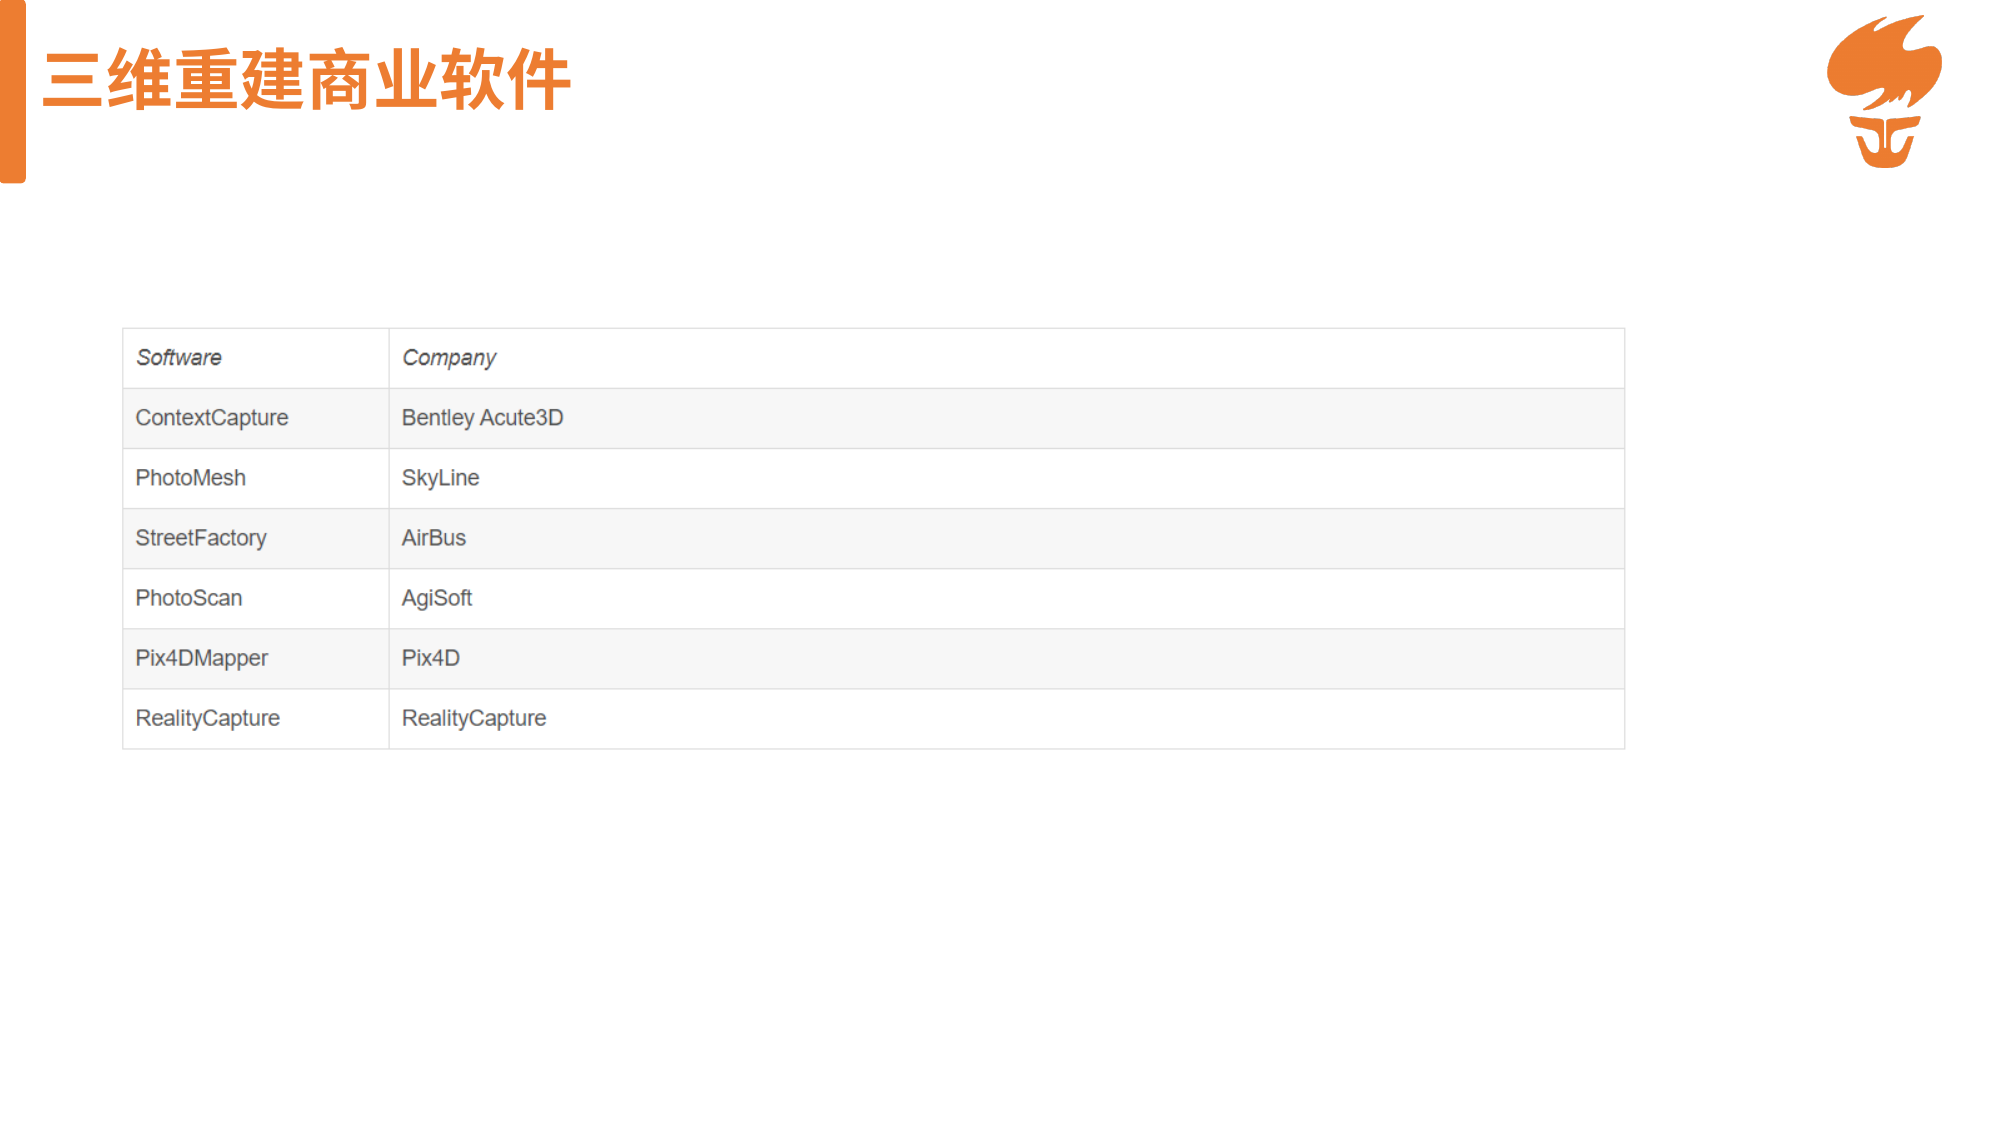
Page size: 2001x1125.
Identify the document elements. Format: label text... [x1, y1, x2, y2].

picture [101, 309, 1643, 766]
text_box [0, 0, 26, 184]
text_box 三维重建商业软件 [24, 30, 975, 126]
picture [1827, 15, 1942, 168]
